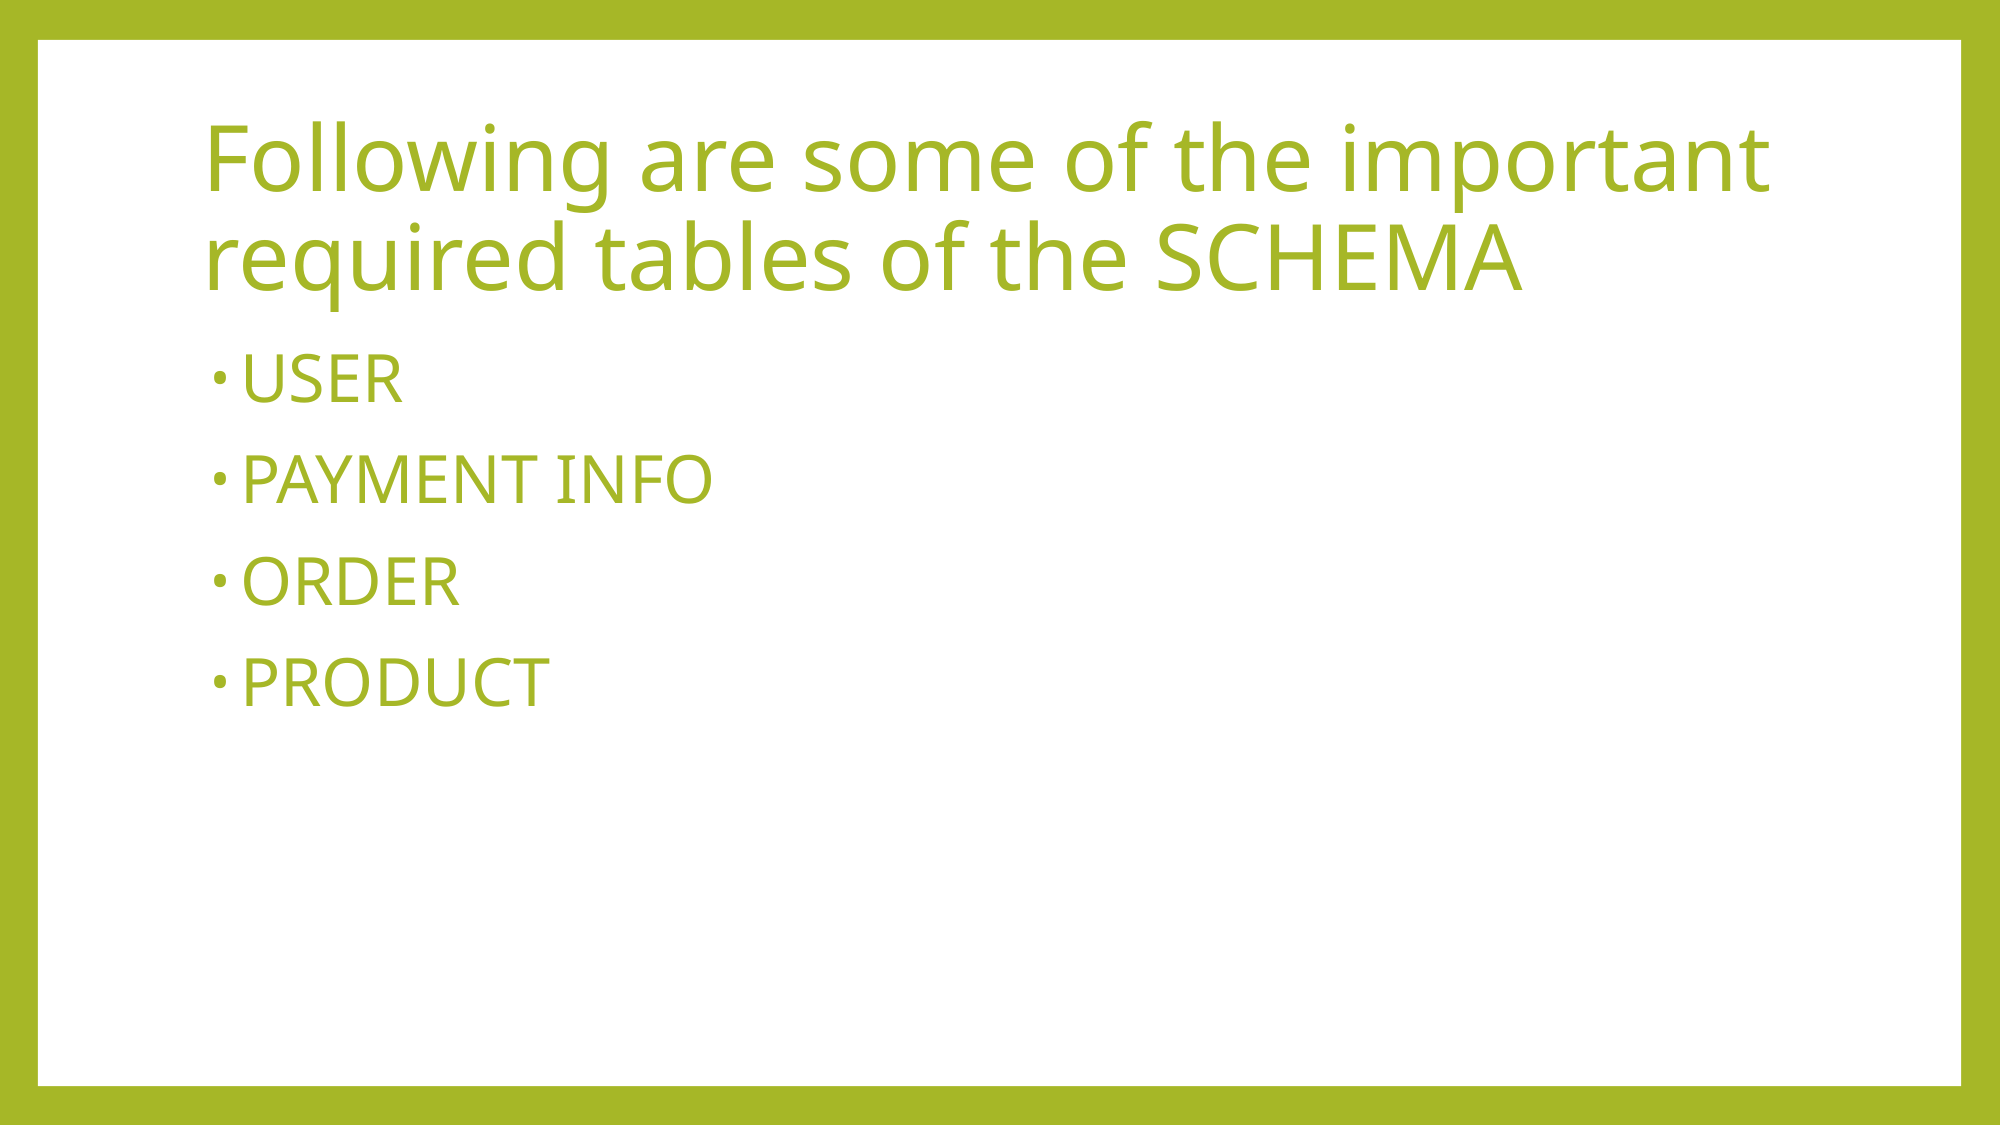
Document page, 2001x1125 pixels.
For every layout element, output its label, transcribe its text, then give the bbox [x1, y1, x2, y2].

title Following are some of the important required tables of the SCHEMA [187, 99, 1808, 323]
list USER PAYMENT INFO ORDER PRODUCT [187, 337, 1808, 1000]
